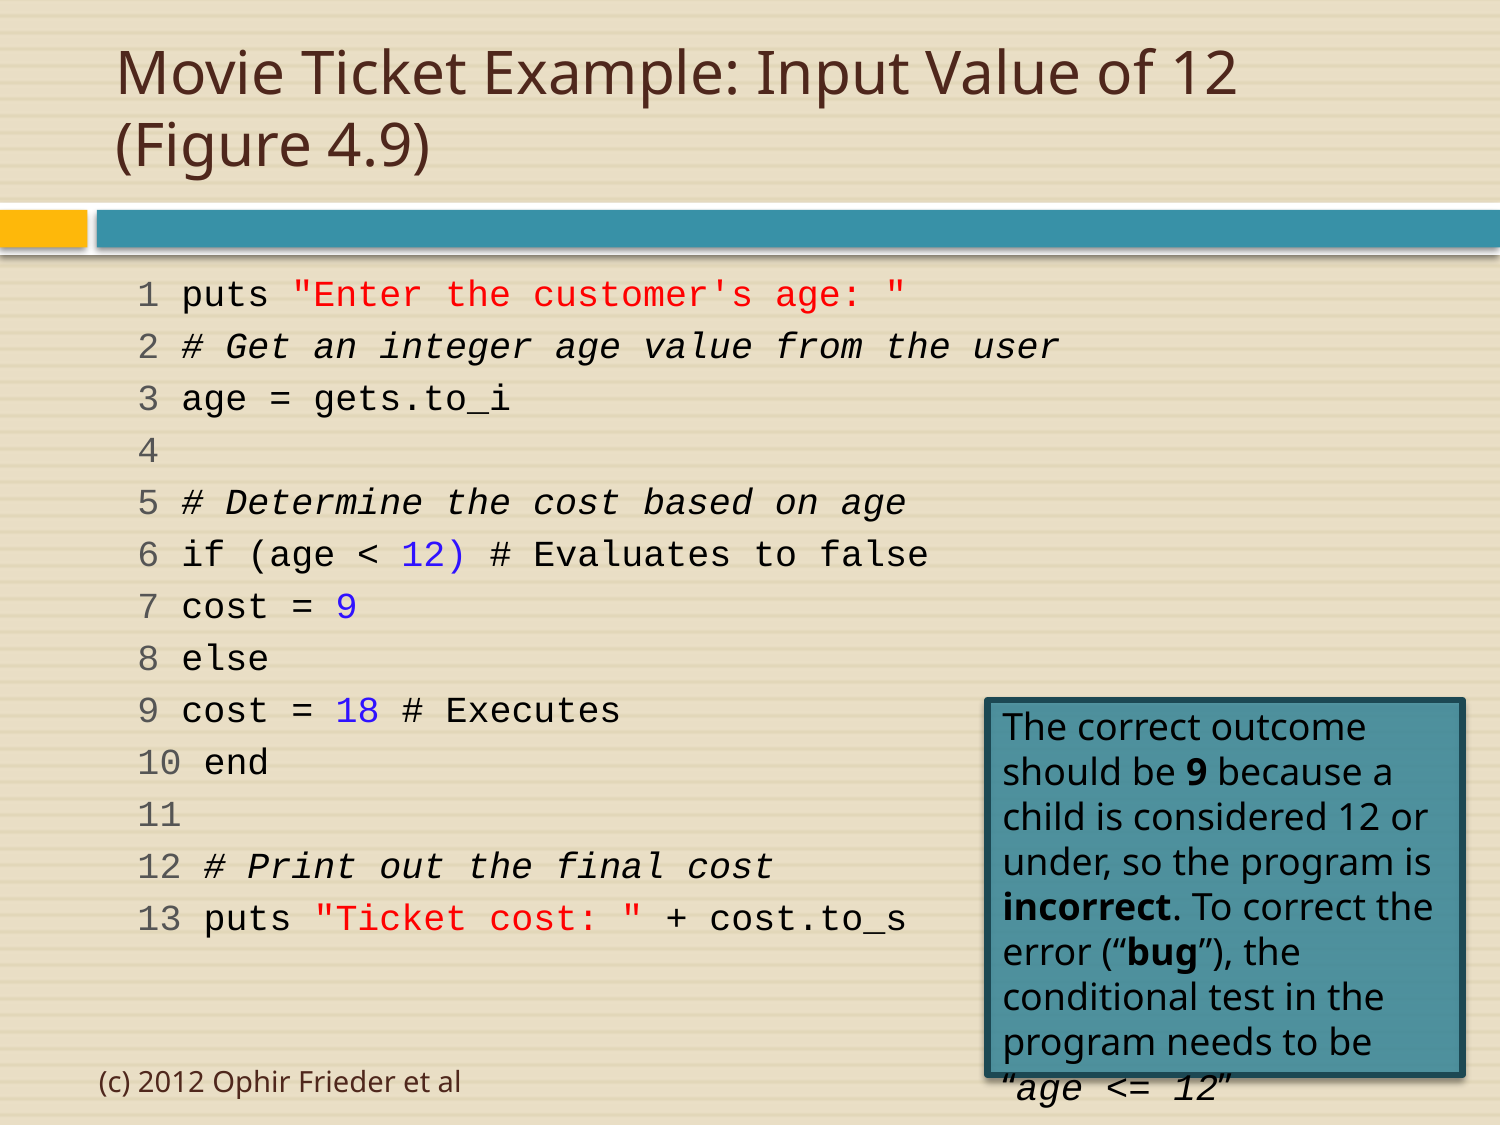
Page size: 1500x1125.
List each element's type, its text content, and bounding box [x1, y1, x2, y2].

title Movie Ticket Example: Input Value of 12 (Figure 4.9) [100, 24, 1438, 188]
footer (c) 2012 Ophir Frieder et al [50, 1050, 477, 1113]
list 1 puts "Enter the customer's age: " 2 # Get an integer age value from the user 3 age = gets.to_i 4 5 # Determine the cost based on age 6 if (age < 12) # Evaluates to false 7 cost = 9 8 else 9 cost = 18 # Executes 10 end 11 12 # Print out the final cost 13 puts "Ticket cost: " + cost.to_s [100, 262, 1438, 950]
text_box The correct outcome should be 9 because a child is considered 12 or under, so the program is incorrect. To correct the error (“bug”), the conditional test in the program needs to be “age <= 12” [987, 696, 1463, 1125]
